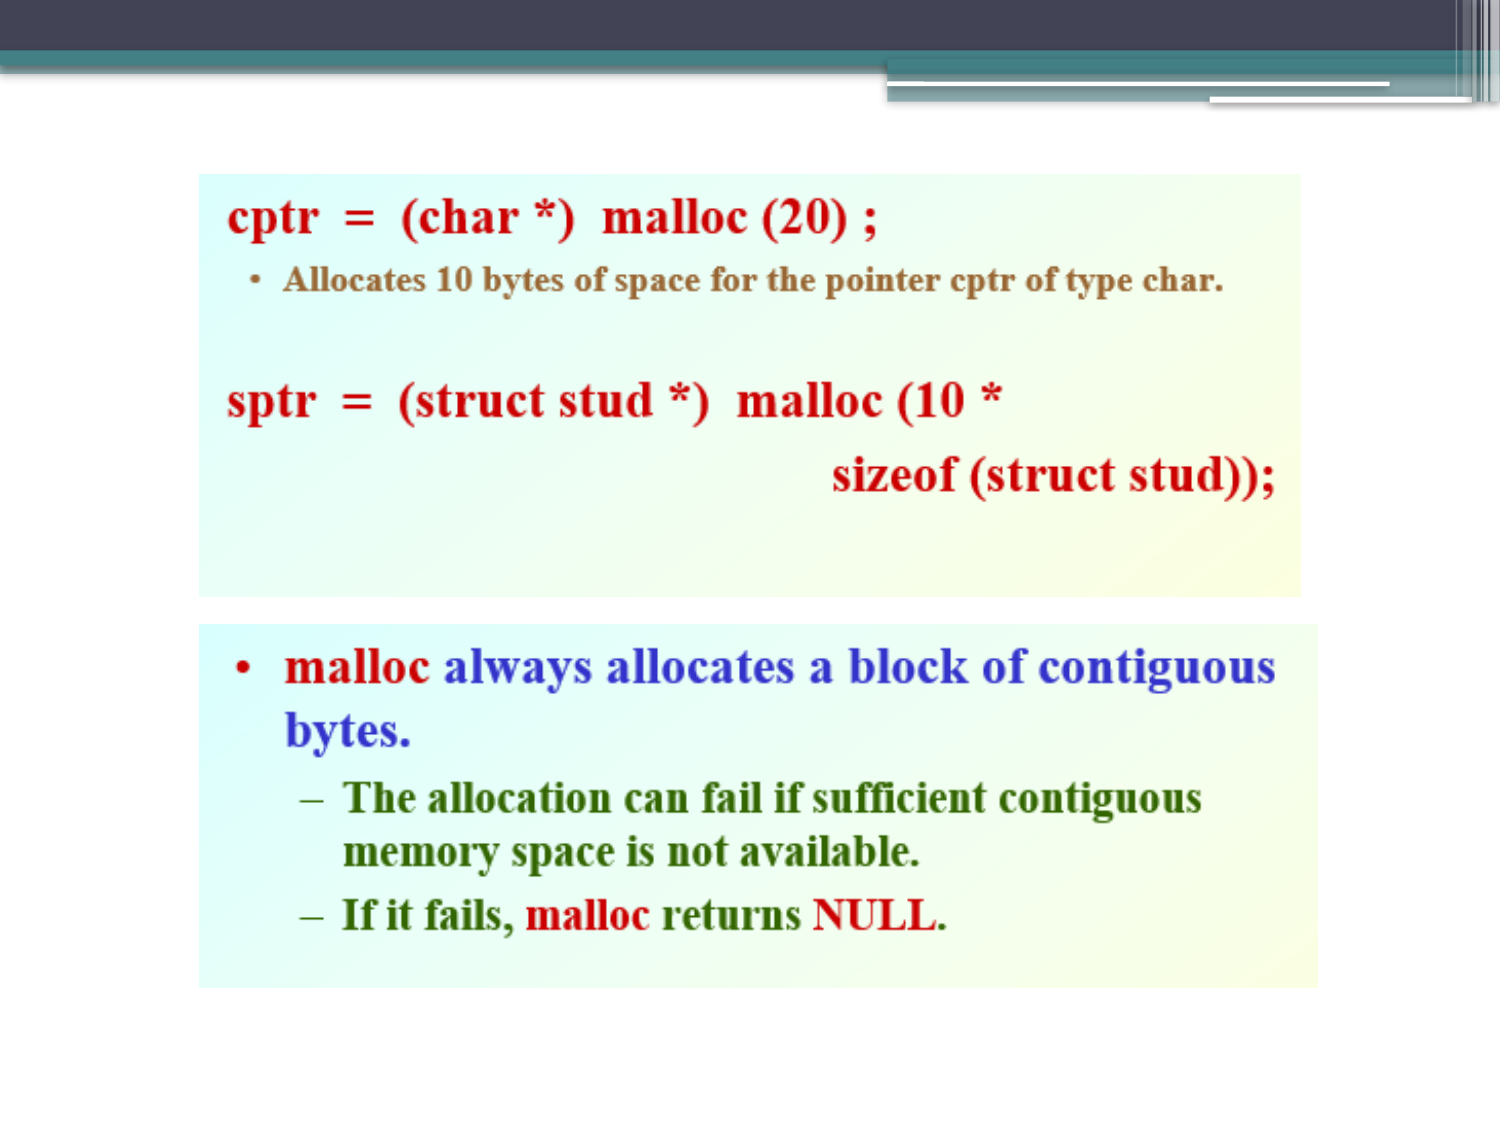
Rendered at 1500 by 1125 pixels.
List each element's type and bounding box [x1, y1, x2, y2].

picture [198, 624, 1318, 988]
list [198, 174, 1302, 597]
